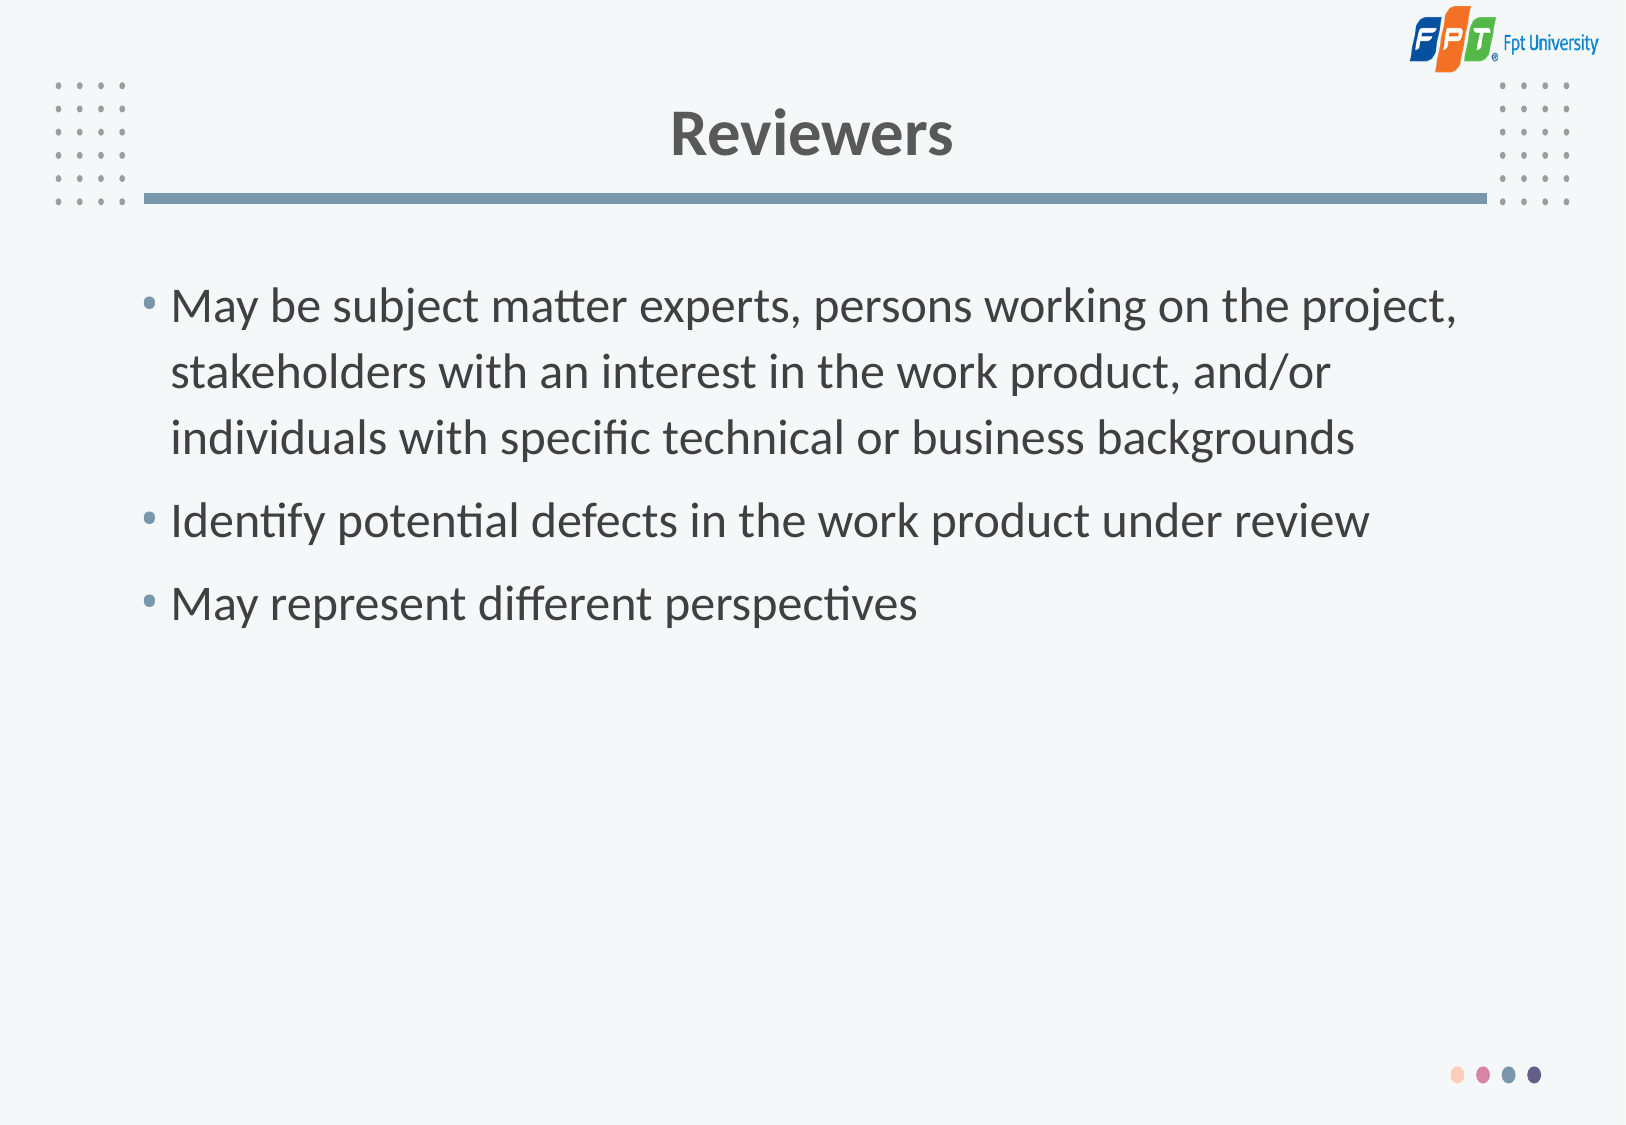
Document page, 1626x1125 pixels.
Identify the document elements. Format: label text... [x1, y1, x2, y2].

picture [1383, 6, 1624, 88]
title Reviewers [111, 60, 1514, 208]
list May be subject matter experts, persons working on the project, stakeholders with an interest in the work product, and/or individuals with specific technical or business backgrounds Identify potential defects in the work product under review May represent different perspectives [125, 259, 1514, 1014]
